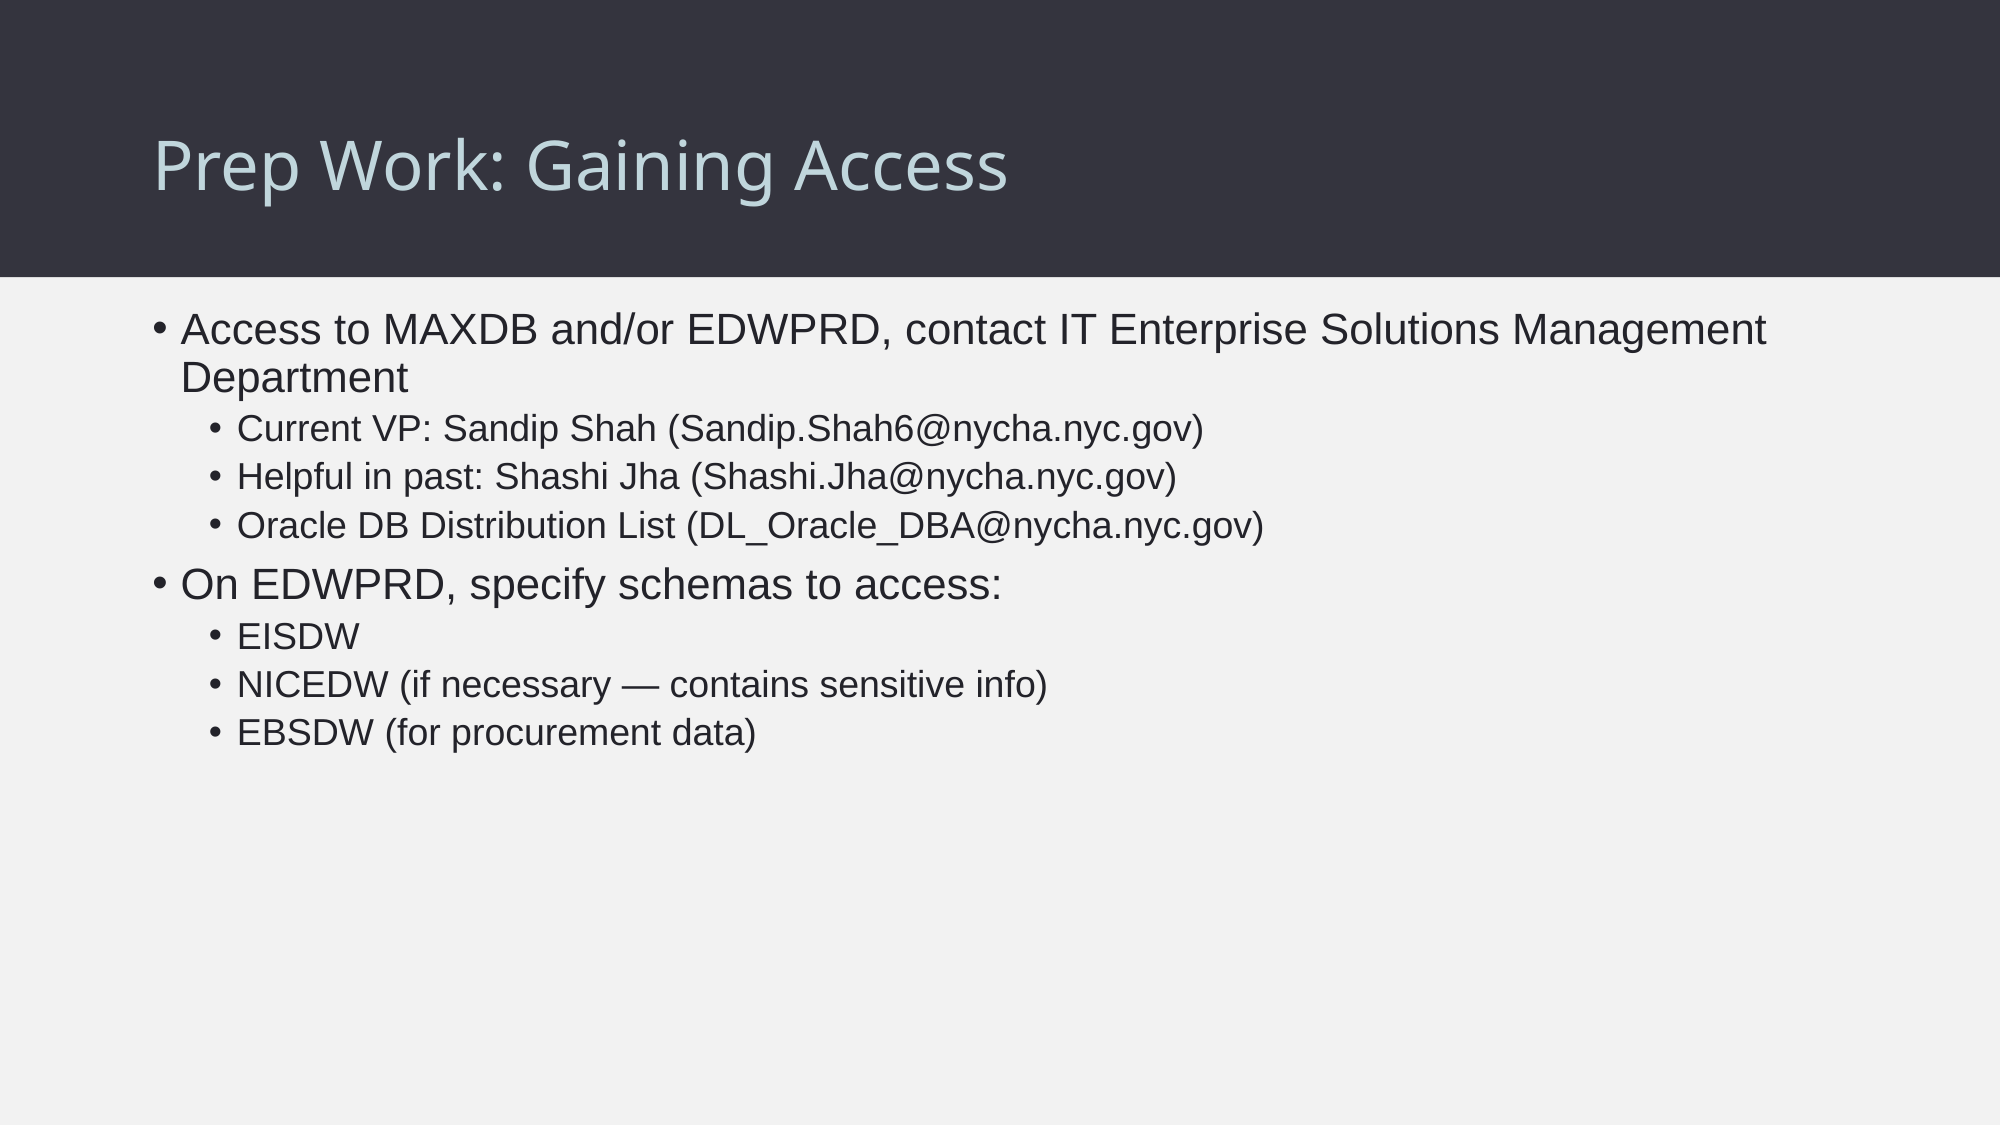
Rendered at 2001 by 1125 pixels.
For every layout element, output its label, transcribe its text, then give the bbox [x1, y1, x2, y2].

title Prep Work: Gaining Access [137, 59, 1863, 278]
list Access to MAXDB and/or EDWPRD, contact IT Enterprise Solutions Management Department Current VP: Sandip Shah (Sandip.Shah6@nycha.nyc.gov) Helpful in past: Shashi Jha (Shashi.Jha@nycha.nyc.gov) Oracle DB Distribution List (DL_Oracle_DBA@nycha.nyc.gov) On EDWPRD, specify schemas to access: EISDW NICEDW (if necessary — contains sensitive info) EBSDW (for procurement data) [137, 299, 1863, 1014]
